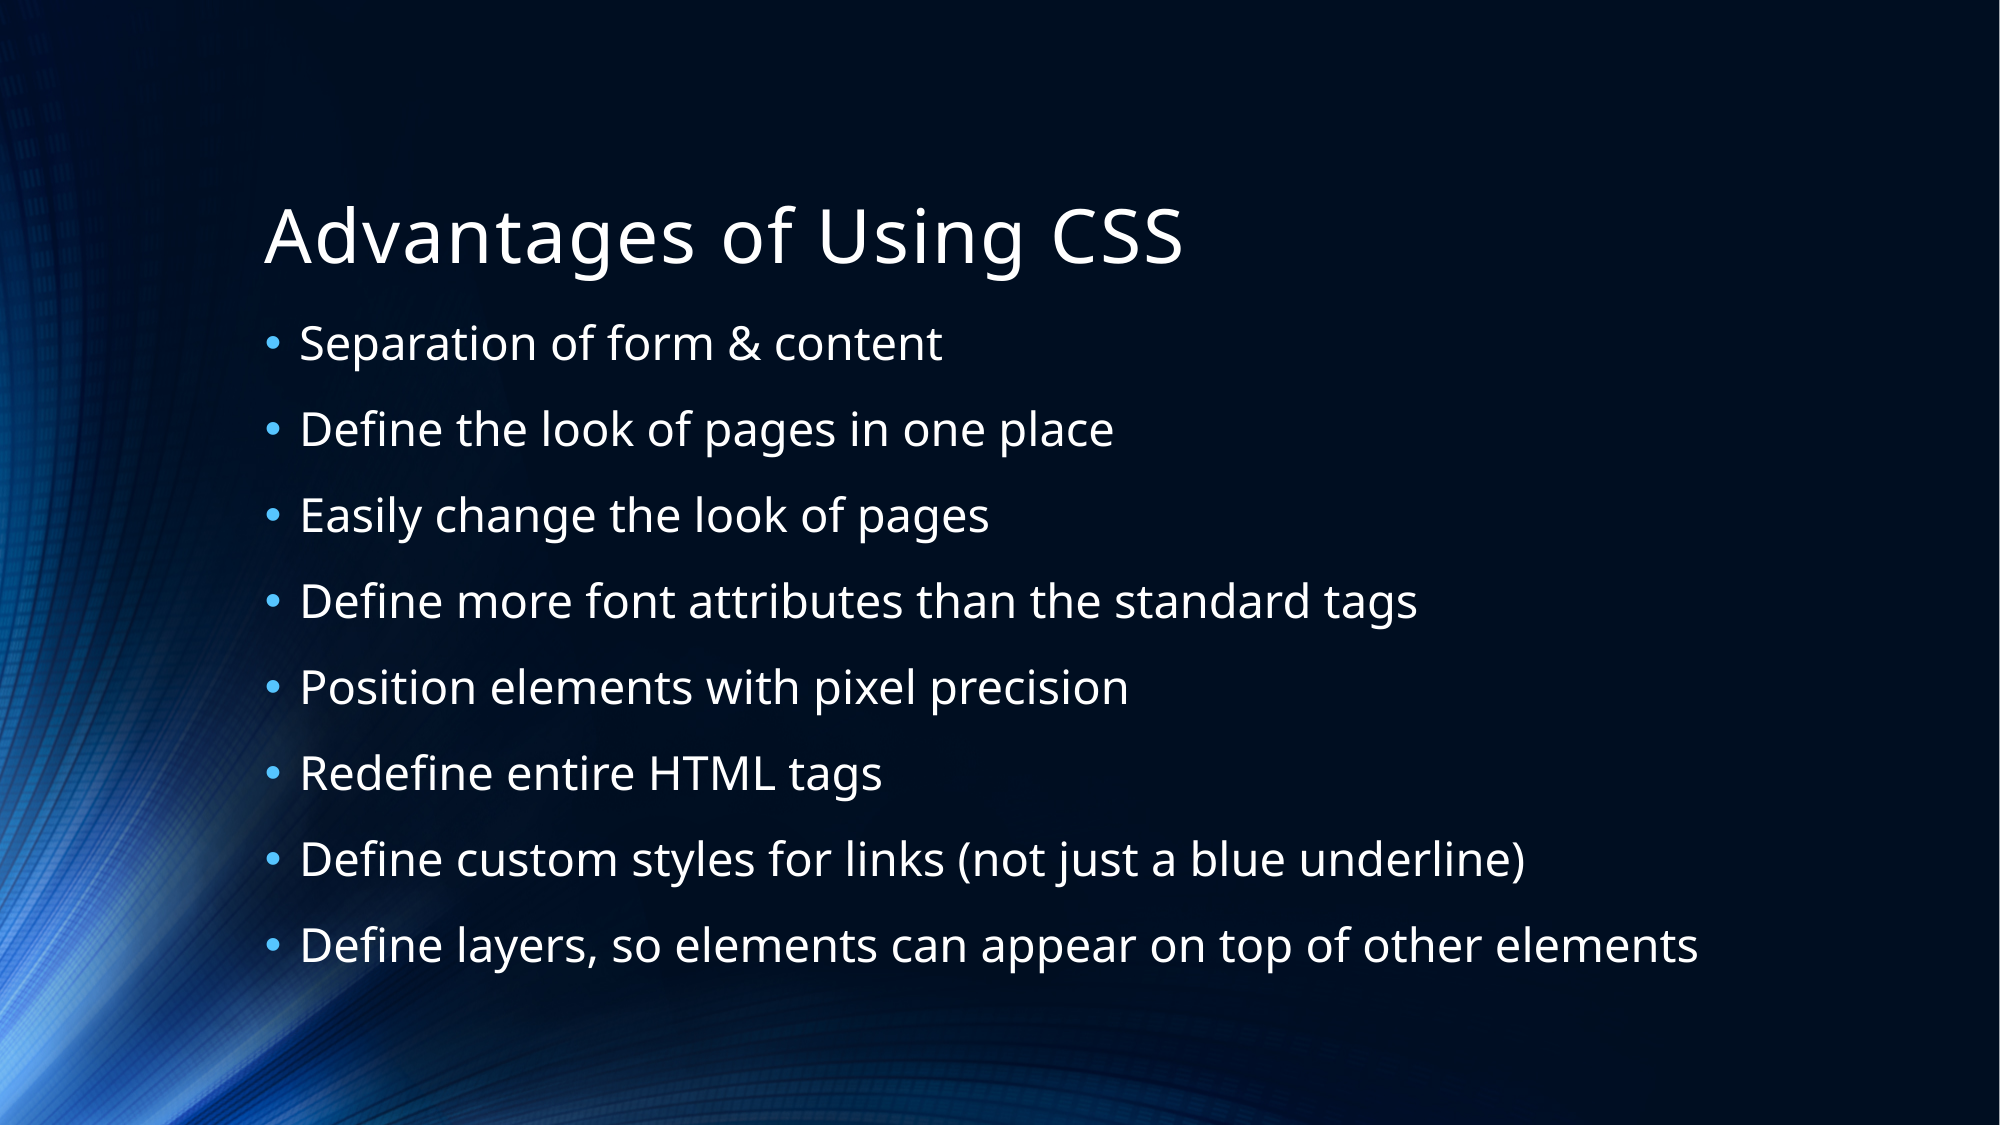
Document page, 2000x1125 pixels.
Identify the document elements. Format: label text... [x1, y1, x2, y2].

picture [0, 0, 2000, 1125]
list Separation of form & content Define the look of pages in one place Easily change the look of pages Define more font attributes than the standard tags Position elements with pixel precision Redefine entire HTML tags Define custom styles for links (not just a blue underline) Define layers, so elements can appear on top of other elements [249, 312, 1749, 988]
title Advantages of Using CSS [249, 62, 1750, 288]
